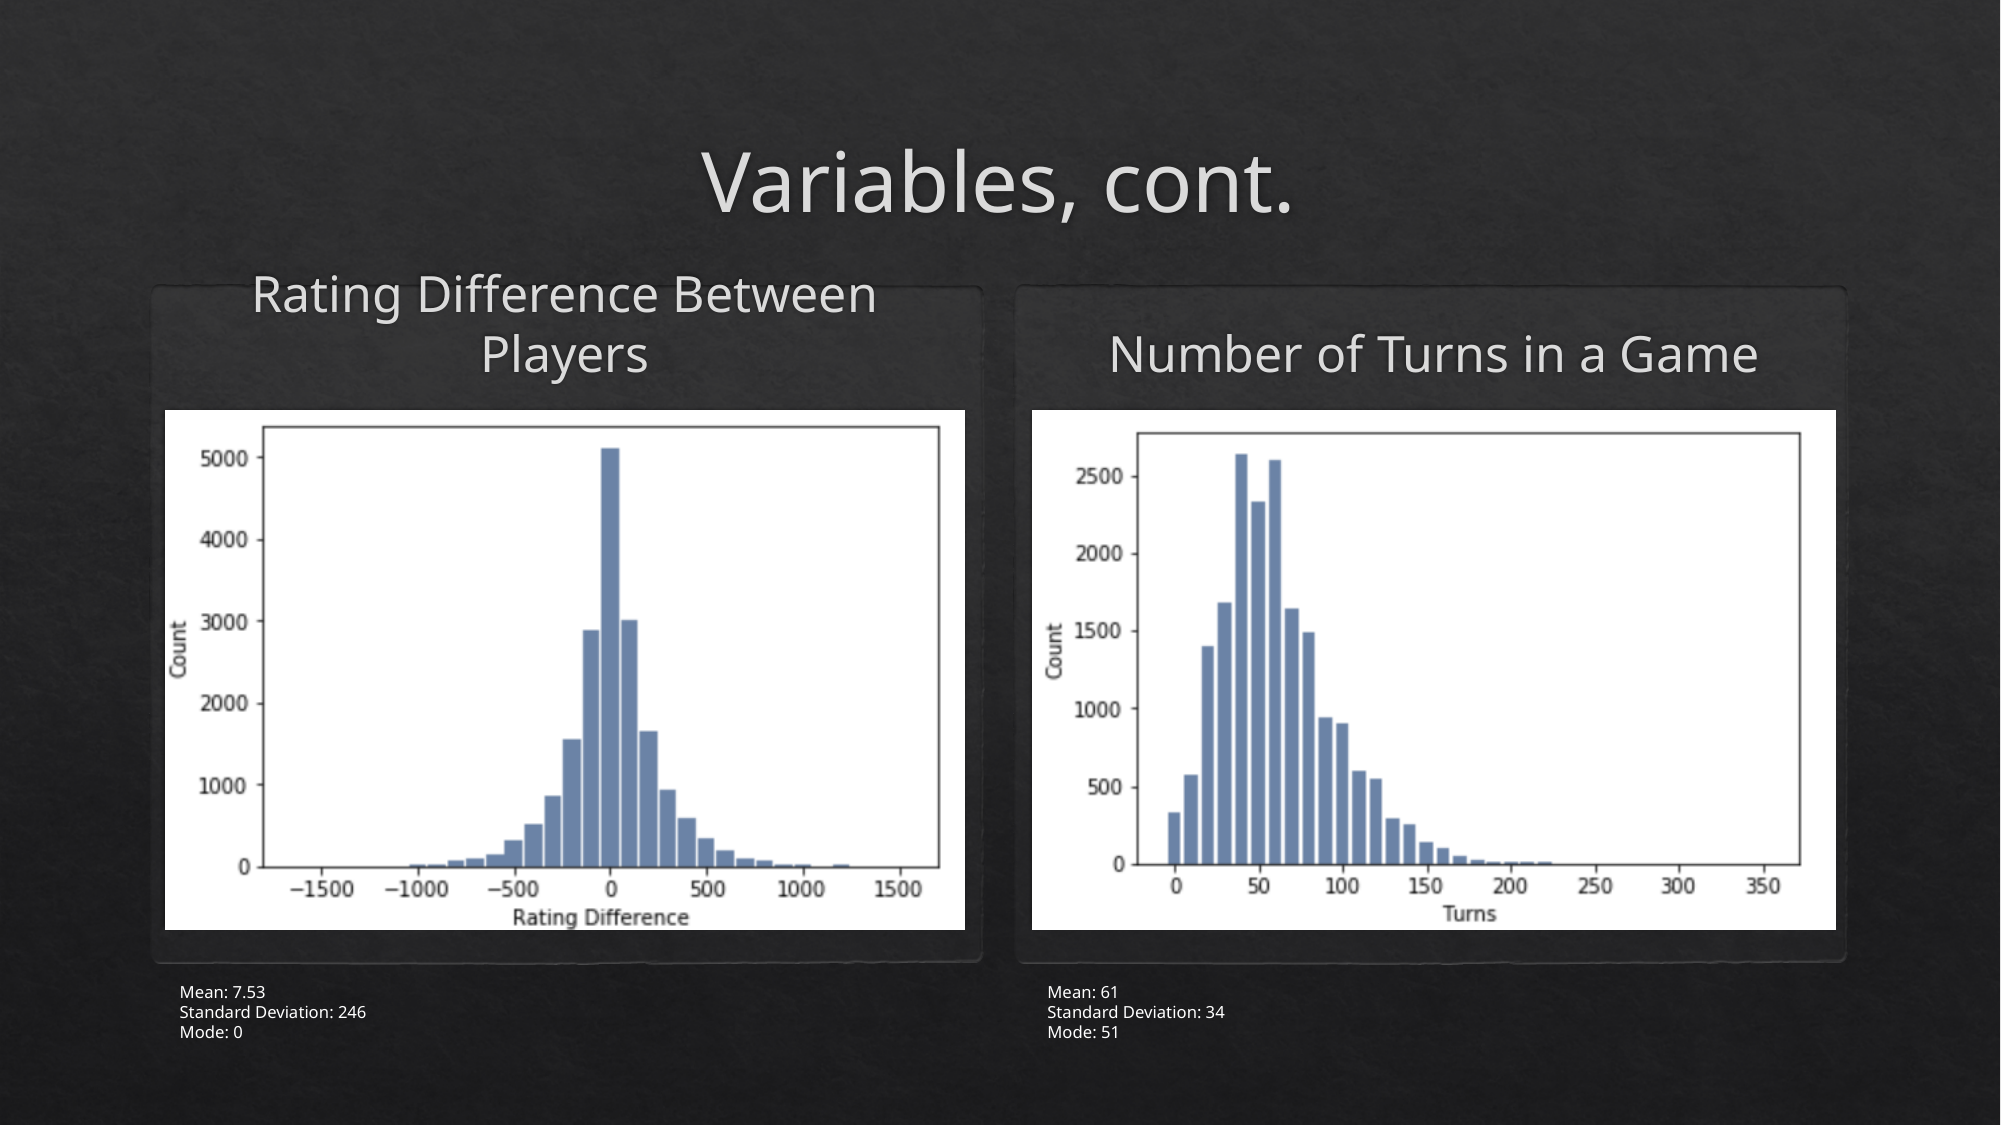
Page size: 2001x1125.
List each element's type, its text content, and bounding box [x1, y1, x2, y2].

text_box Mean: 61 Standard Deviation: 34 Mode: 51 [1032, 974, 1833, 1049]
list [164, 410, 965, 930]
picture [149, 284, 985, 965]
list Rating Difference Between Players [165, 301, 965, 391]
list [1032, 410, 1836, 930]
text_box Mean: 7.53 Standard Deviation: 246 Mode: 0 [164, 974, 965, 1049]
title Variables, cont. [149, 99, 1849, 260]
picture [1013, 284, 1849, 965]
list Number of Turns in a Game [1032, 301, 1836, 391]
